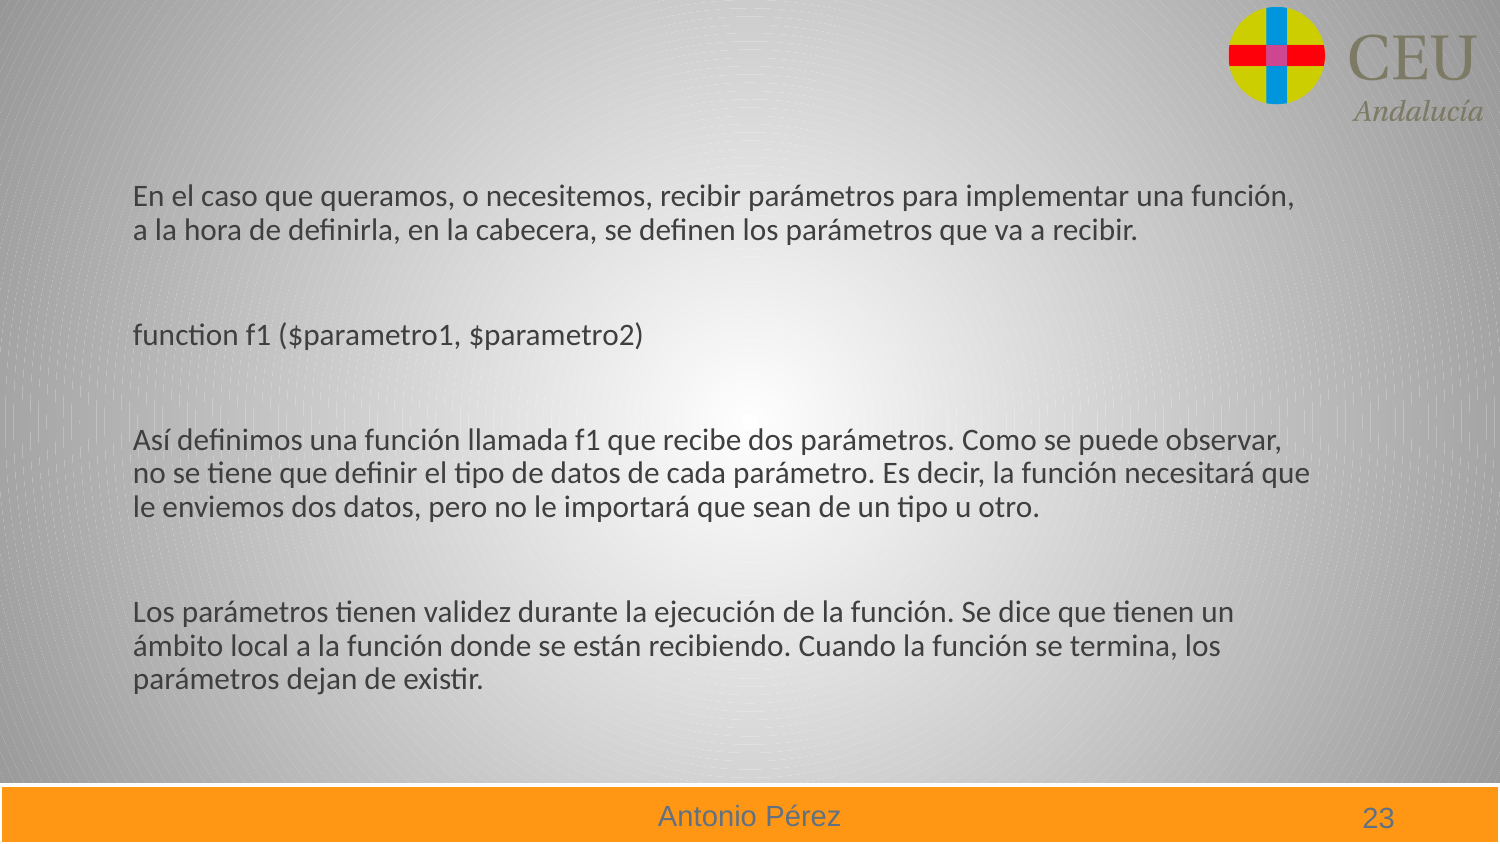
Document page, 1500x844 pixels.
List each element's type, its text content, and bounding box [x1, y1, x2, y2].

picture [1216, 0, 1500, 137]
list En el caso que queramos, o necesitemos, recibir parámetros para implementar una función, a la hora de definirla, en la cabecera, se definen los parámetros que va a recibir. function f1 ($parametro1, $parametro2) Así definimos una función llamada f1 que recibe dos parámetros. Como se puede observar, no se tiene que definir el tipo de datos de cada parámetro. Es decir, la función necesitará que le enviemos dos datos, pero no le importará que sean de un tipo u otro. Los parámetros tienen validez durante la ejecución de la función. Se dice que tienen un ámbito local a la función donde se están recibiendo. Cuando la función se termina, los parámetros dejan de existir. [76, 174, 1315, 670]
